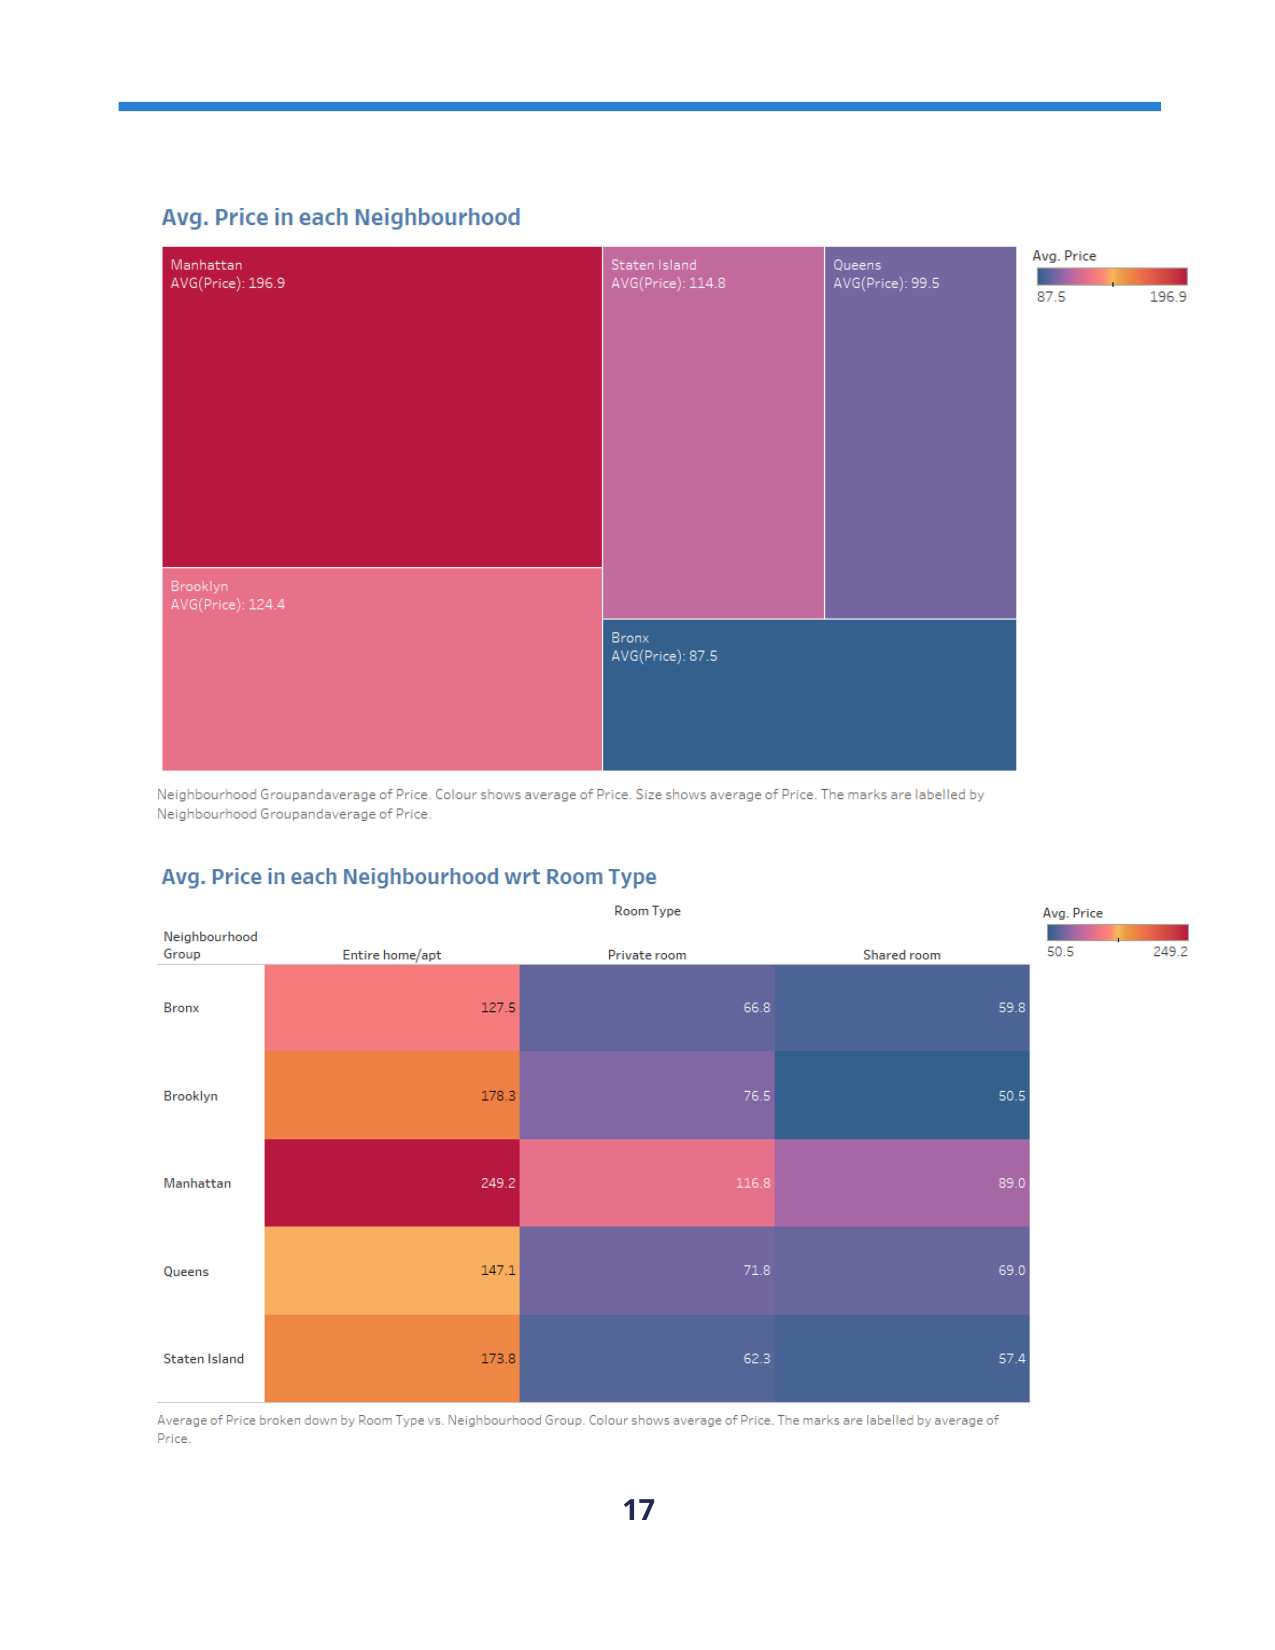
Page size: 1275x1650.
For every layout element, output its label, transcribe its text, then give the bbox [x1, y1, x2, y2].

picture [158, 207, 1189, 822]
picture [157, 868, 1189, 1443]
slide_number 18 [615, 1501, 660, 1650]
